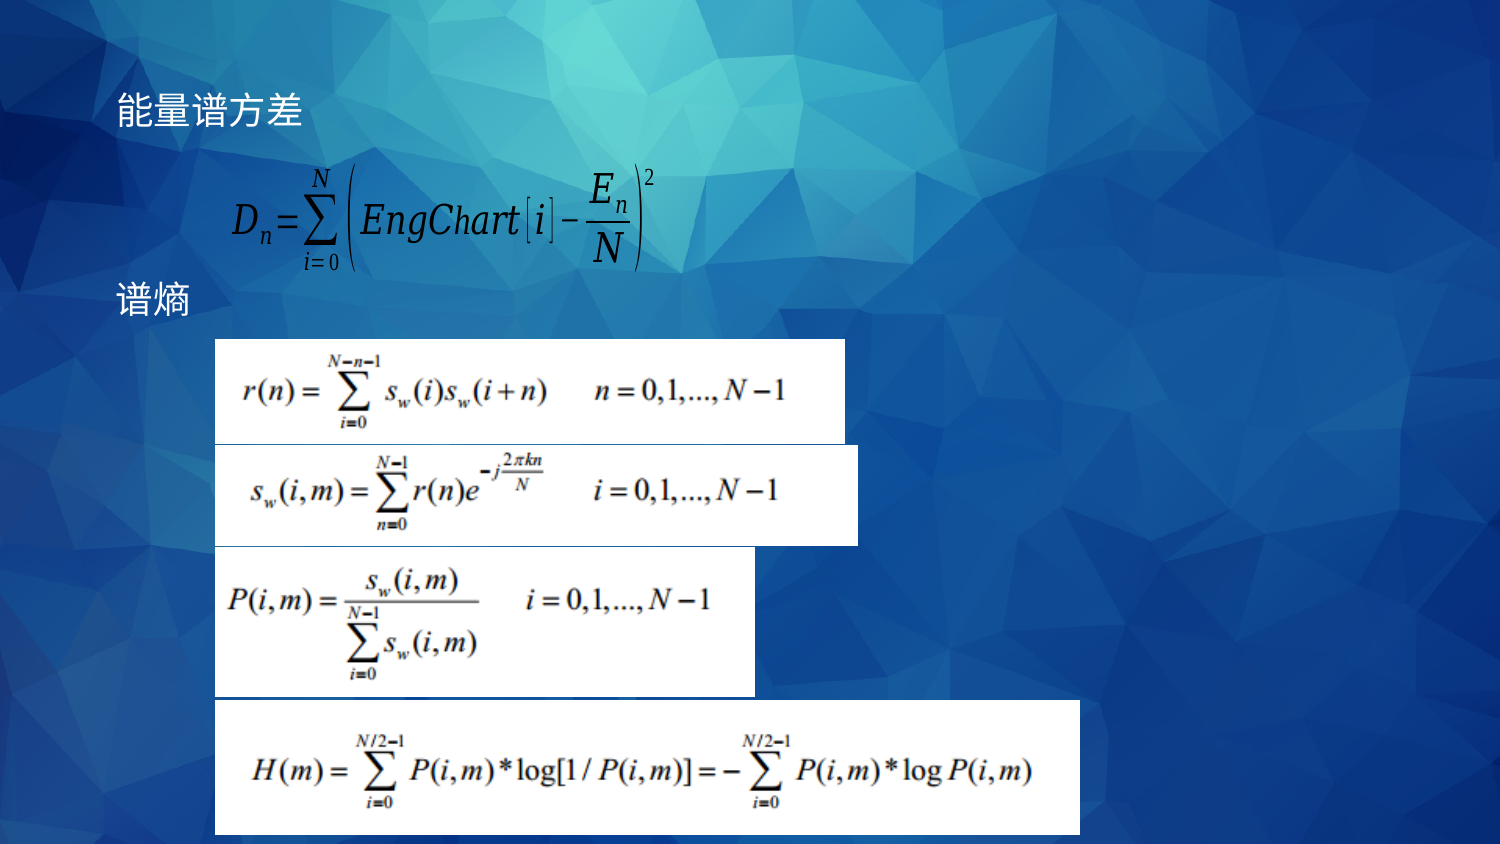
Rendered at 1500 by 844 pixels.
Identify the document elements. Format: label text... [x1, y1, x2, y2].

picture [0, 0, 1500, 844]
text_box 谱熵 [100, 268, 206, 328]
text_box 能量谱方差 [101, 79, 319, 139]
